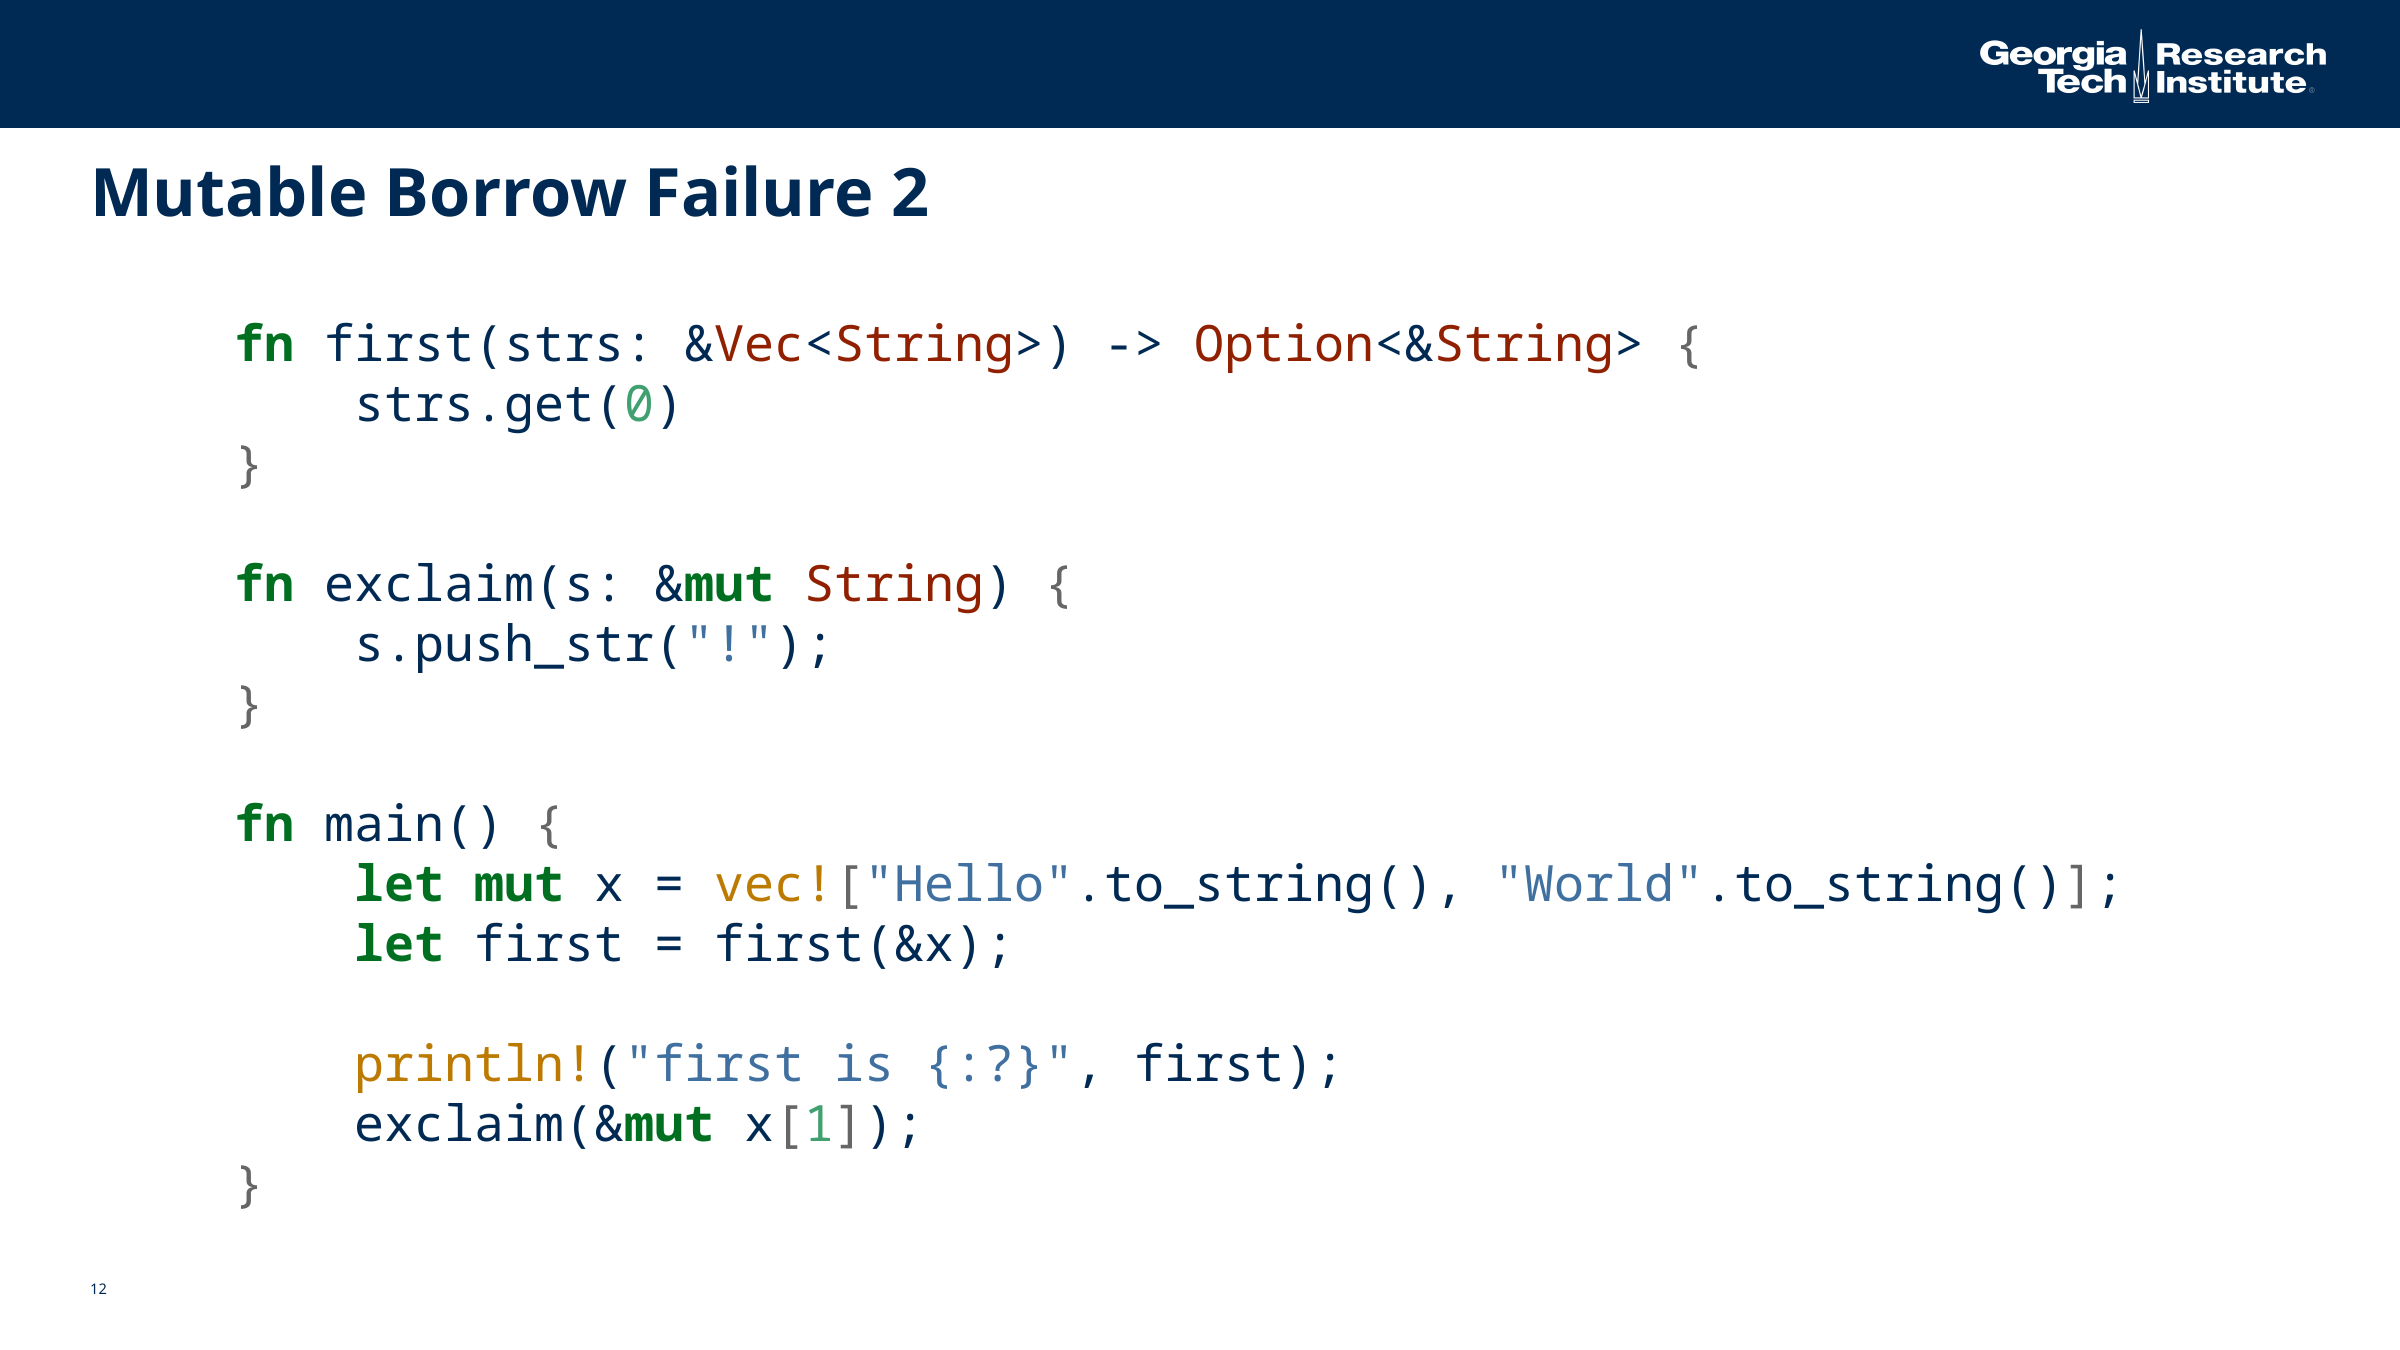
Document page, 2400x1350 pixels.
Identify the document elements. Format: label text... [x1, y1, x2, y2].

text_box fn first(strs: &Vec<String>) -> Option<&String> { strs.get(0) } fn exclaim(s: &mut String) { s.push_str("!"); } fn main() { let mut x = vec!["Hello".to_string(), "World".to_string()]; let first = first(&x); println!("first is {:?}", first); exclaim(&mut x[1]); } [219, 303, 2140, 1219]
title Mutable Borrow Failure 2 [75, 150, 2326, 304]
picture [1980, 29, 2326, 103]
